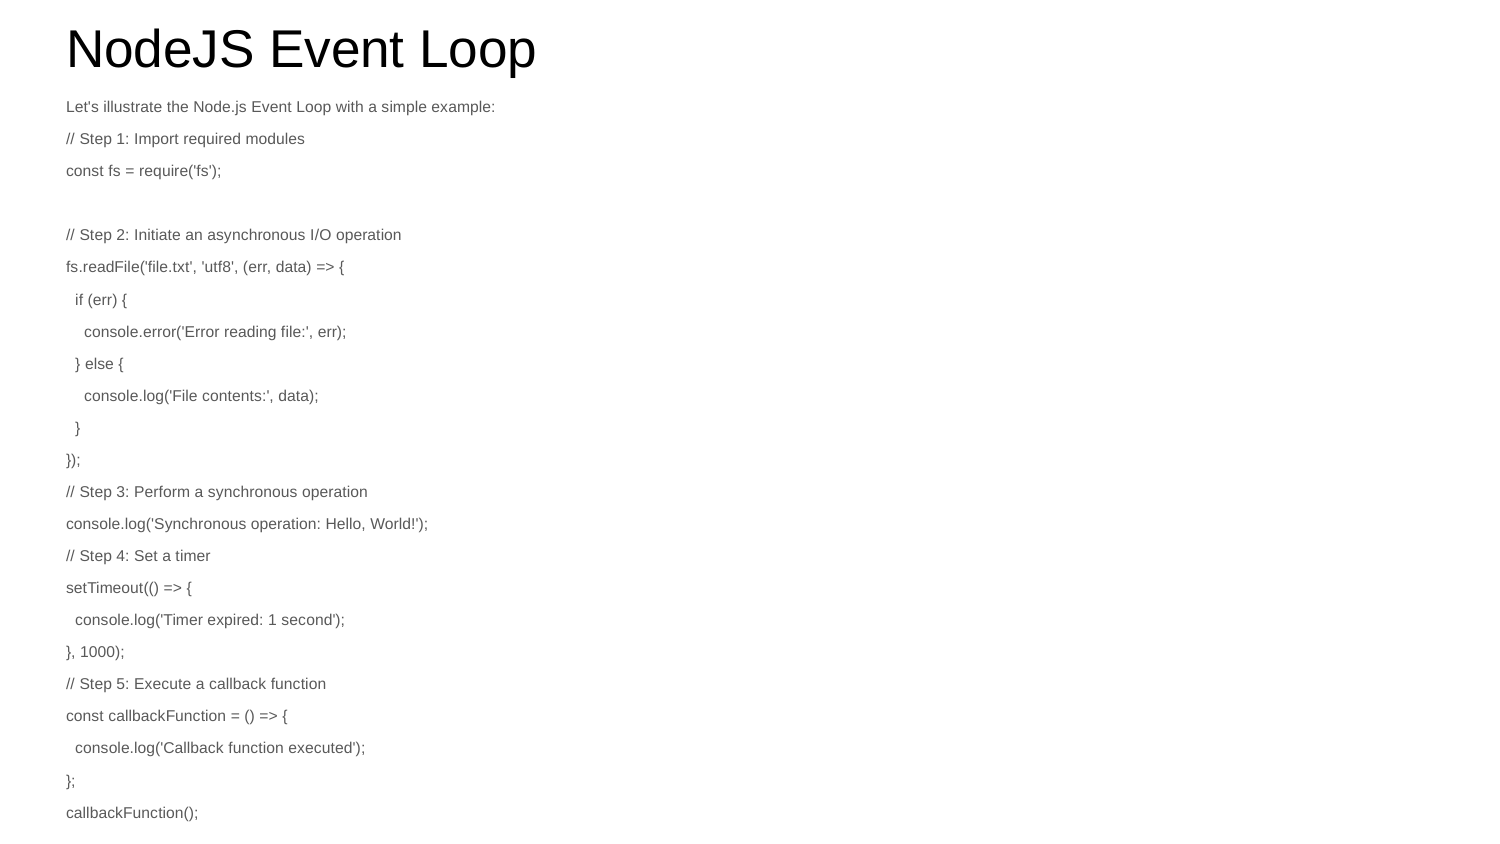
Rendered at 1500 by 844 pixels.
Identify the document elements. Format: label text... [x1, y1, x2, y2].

list Let's illustrate the Node.js Event Loop with a simple example: // Step 1: Import required modules const fs = require('fs'); // Step 2: Initiate an asynchronous I/O operation fs.readFile('file.txt', 'utf8', (err, data) => { if (err) { console.error('Error reading file:', err); } else { console.log('File contents:', data); } }); // Step 3: Perform a synchronous operation console.log('Synchronous operation: Hello, World!'); // Step 4: Set a timer setTimeout(() => { console.log('Timer expired: 1 second'); }, 1000); // Step 5: Execute a callback function const callbackFunction = () => { console.log('Callback function executed'); }; callbackFunction(); [51, 79, 1449, 844]
title NodeJS Event Loop [51, 0, 1449, 79]
